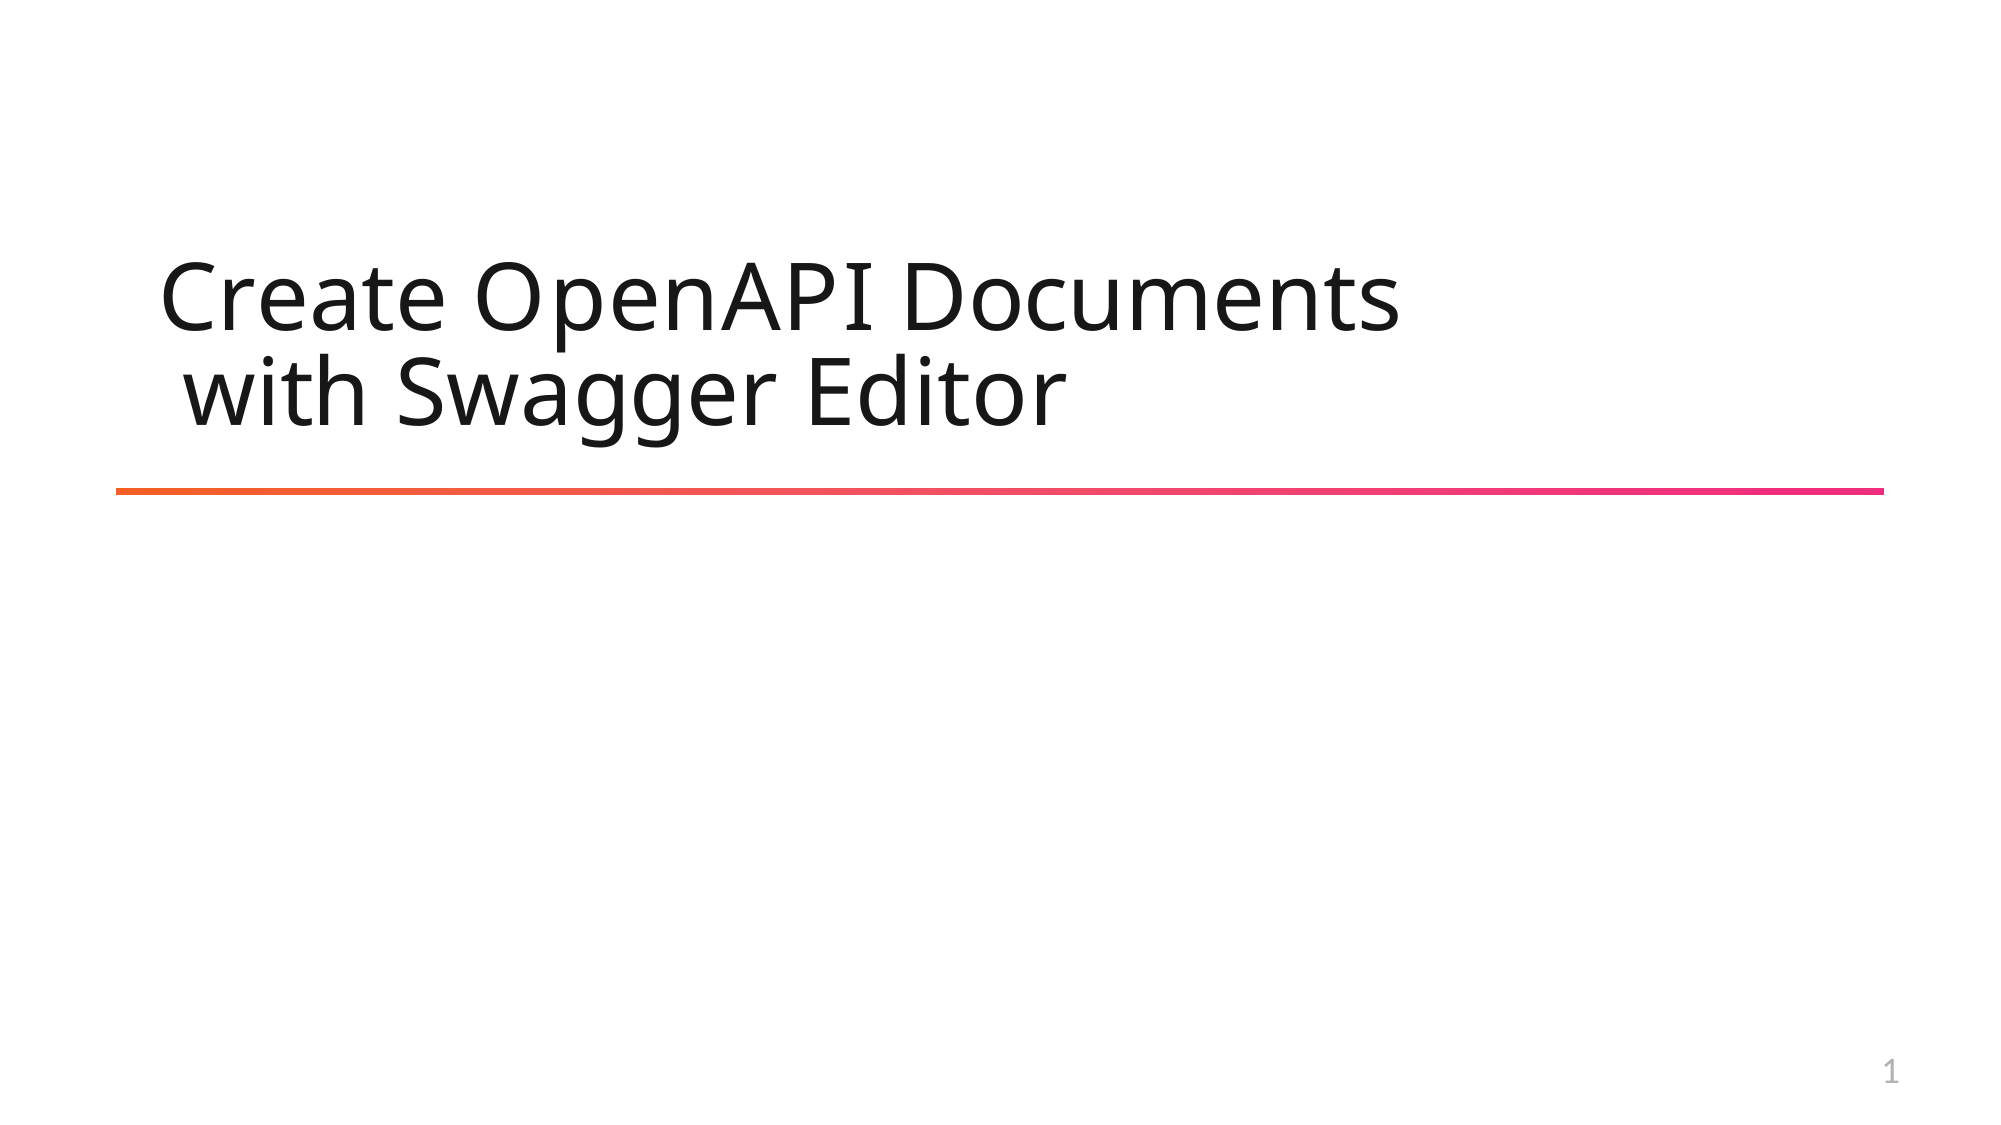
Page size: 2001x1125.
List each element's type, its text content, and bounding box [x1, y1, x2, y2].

picture [116, 488, 1884, 495]
title Create OpenAPI Documents with Swagger Editor [156, 234, 1421, 445]
slide_number 1 [1440, 1046, 1900, 1103]
